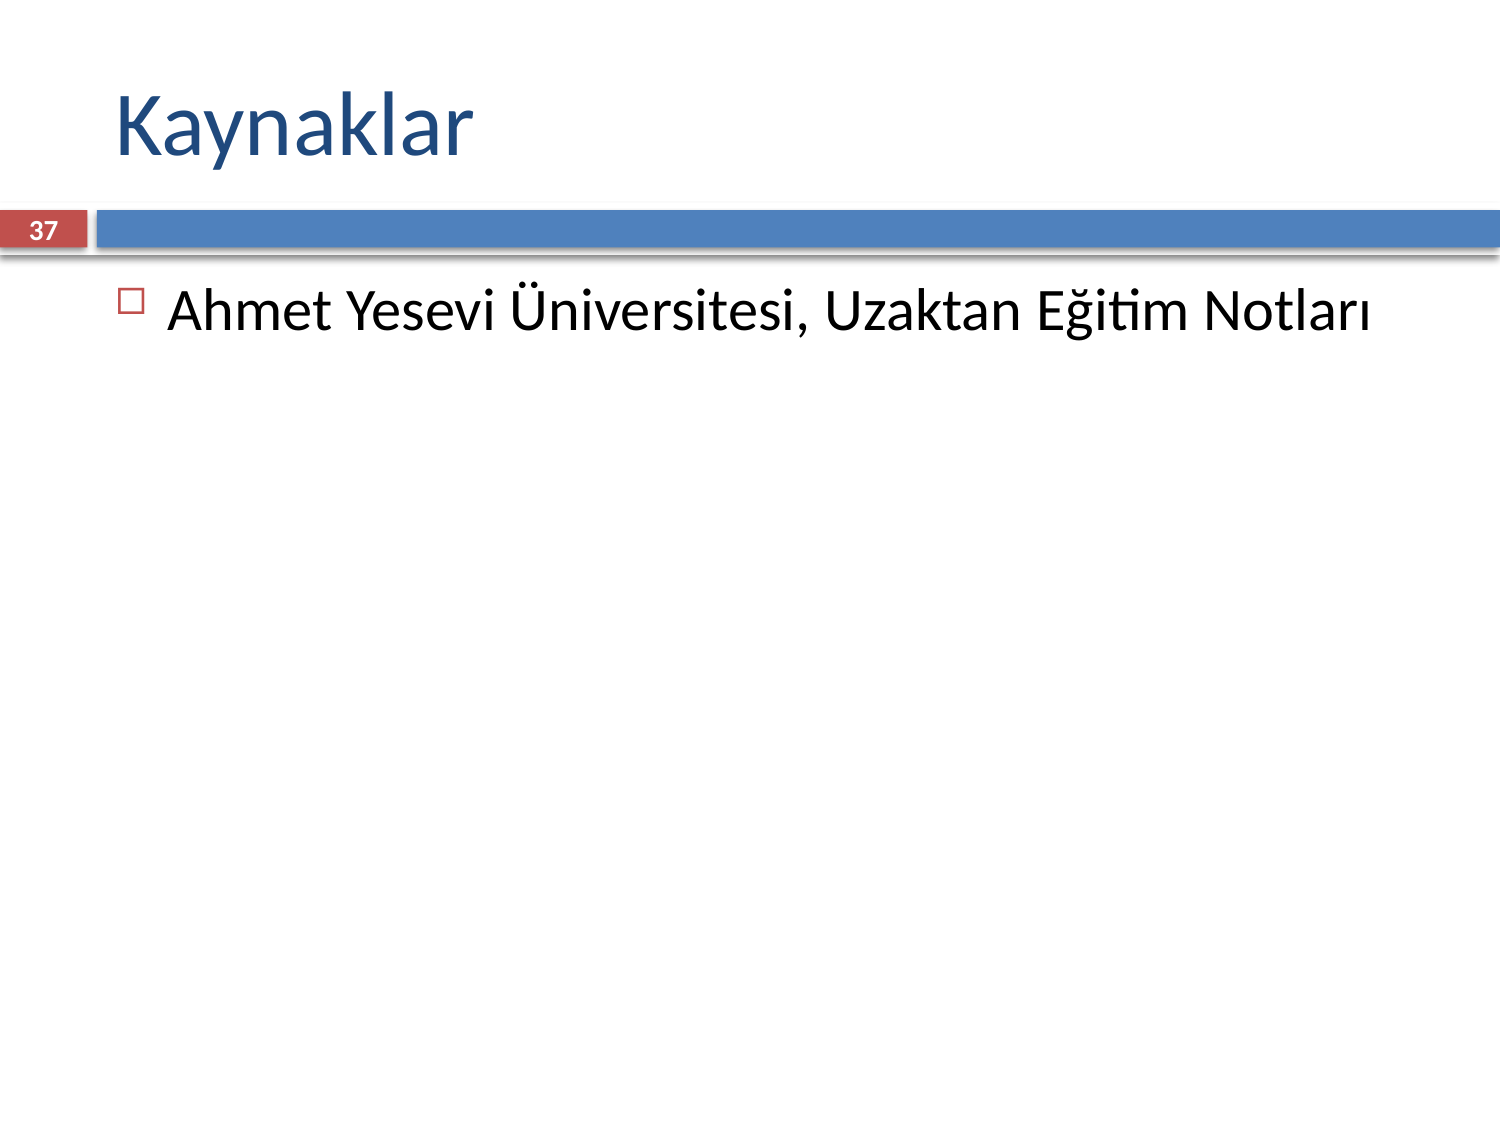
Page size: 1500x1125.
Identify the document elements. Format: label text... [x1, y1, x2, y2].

slide_number 37 [0, 208, 88, 249]
list Ahmet Yesevi Üniversitesi, Uzaktan Eğitim Notları [100, 262, 1438, 1000]
title Kaynaklar [100, 37, 1438, 200]
